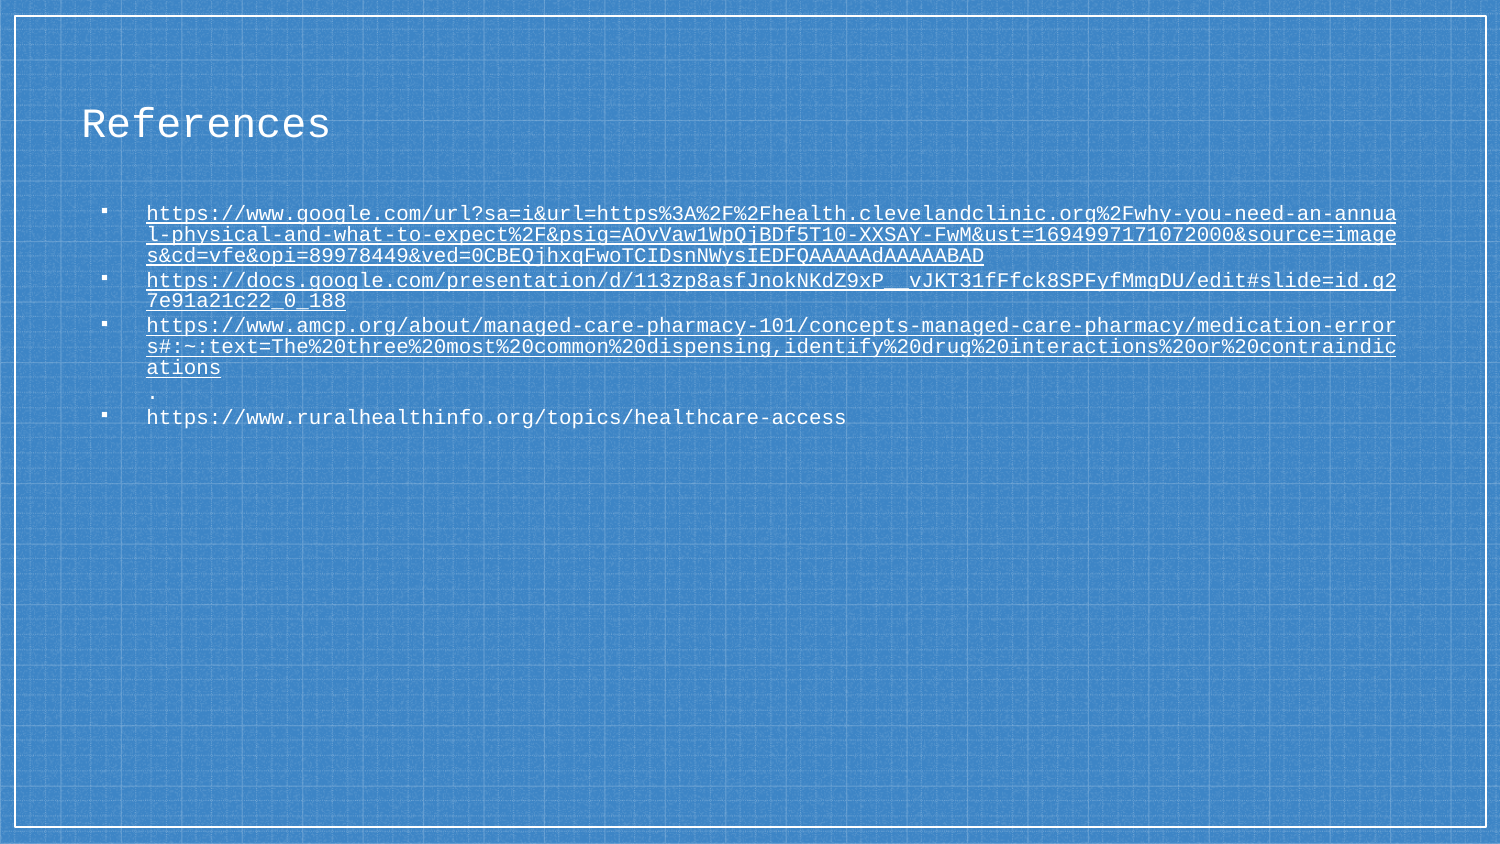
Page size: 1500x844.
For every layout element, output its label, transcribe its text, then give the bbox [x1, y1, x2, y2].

list https://www.google.com/url?sa=i&url=https%3A%2F%2Fhealth.clevelandclinic.org%2Fwhy-you-need-an-annual-physical-and-what-to-expect%2F&psig=AOvVaw1WpQjBDf5T10-XXSAY-FwM&ust=1694997171072000&source=images&cd=vfe&opi=89978449&ved=0CBEQjhxqFwoTCIDsnNWysIEDFQAAAAAdAAAAABAD https://docs.google.com/presentation/d/113zp8asfJnokNKdZ9xP__vJKT31fFfck8SPFyfMmgDU/edit#slide=id.g27e91a21c22_0_188 https://www.amcp.org/about/managed-care-pharmacy-101/concepts-managed-care-pharmacy/medication-errors#:~:text=The%20three%20most%20common%20dispensing,identify%20drug%20interactions%20or%20contraindications. https://www.ruralhealthinfo.org/topics/healthcare-access [56, 184, 1417, 782]
picture [0, 0, 1500, 844]
title References [66, 81, 1417, 149]
